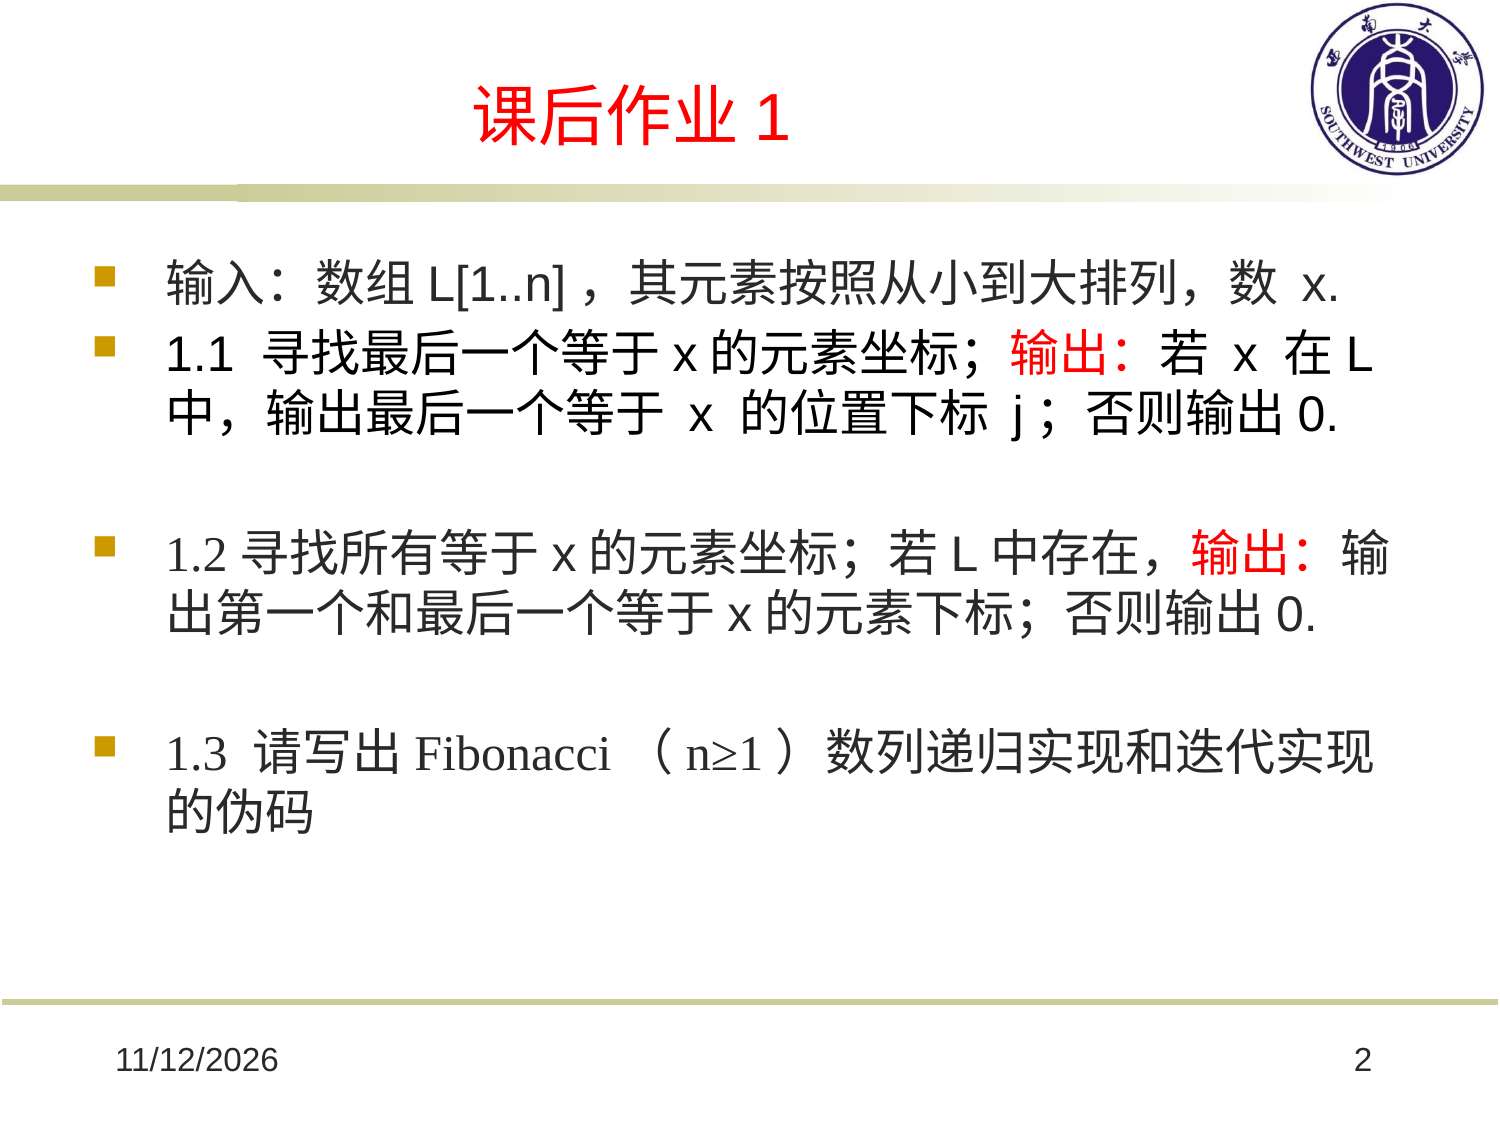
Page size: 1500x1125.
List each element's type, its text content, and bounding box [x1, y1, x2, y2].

picture [2, 999, 1498, 1005]
slide_number 2 [1234, 1030, 1388, 1106]
title 课后作业1 [171, 66, 1093, 161]
list 输入：数组L[1..n]，其元素按照从小到大排列，数 x. 1.1 寻找最后一个等于x的元素坐标；输出：若 x 在L中，输出最后一个等于 x 的位置下标 j；否则输出0. 1.2寻找所有等于x的元素坐标；若L中存在，输出：输出第一个和最后一个等于x的元素下标；否则输出0. 1.3 请写出Fibonacci（n≥1）数列递归实现和迭代实现的伪码 [76, 243, 1413, 953]
picture [1305, 0, 1487, 179]
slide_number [100, 1030, 313, 1106]
